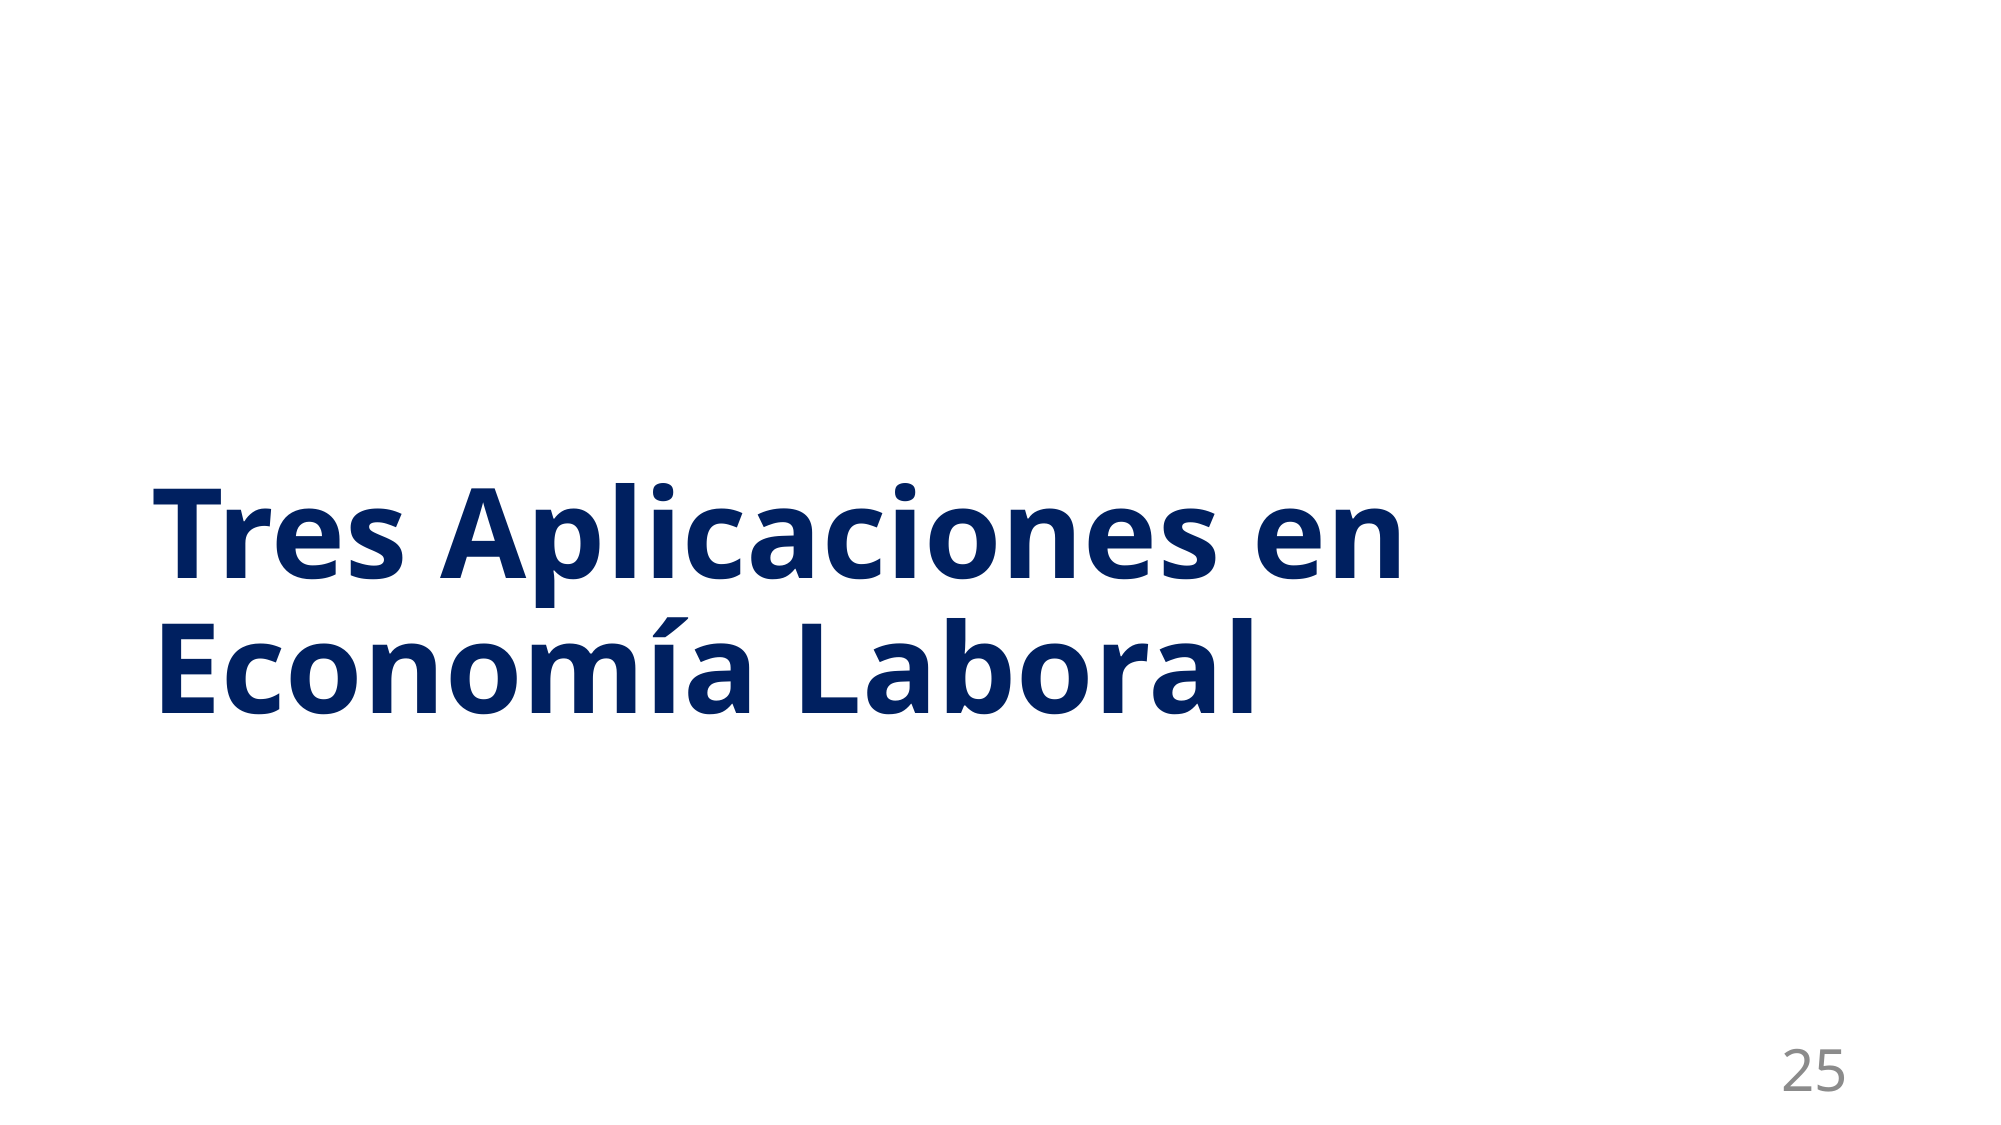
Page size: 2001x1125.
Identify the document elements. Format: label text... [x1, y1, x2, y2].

slide_number 25 [1412, 1042, 1863, 1103]
title Tres Aplicaciones en Economía Laboral [136, 280, 1862, 749]
